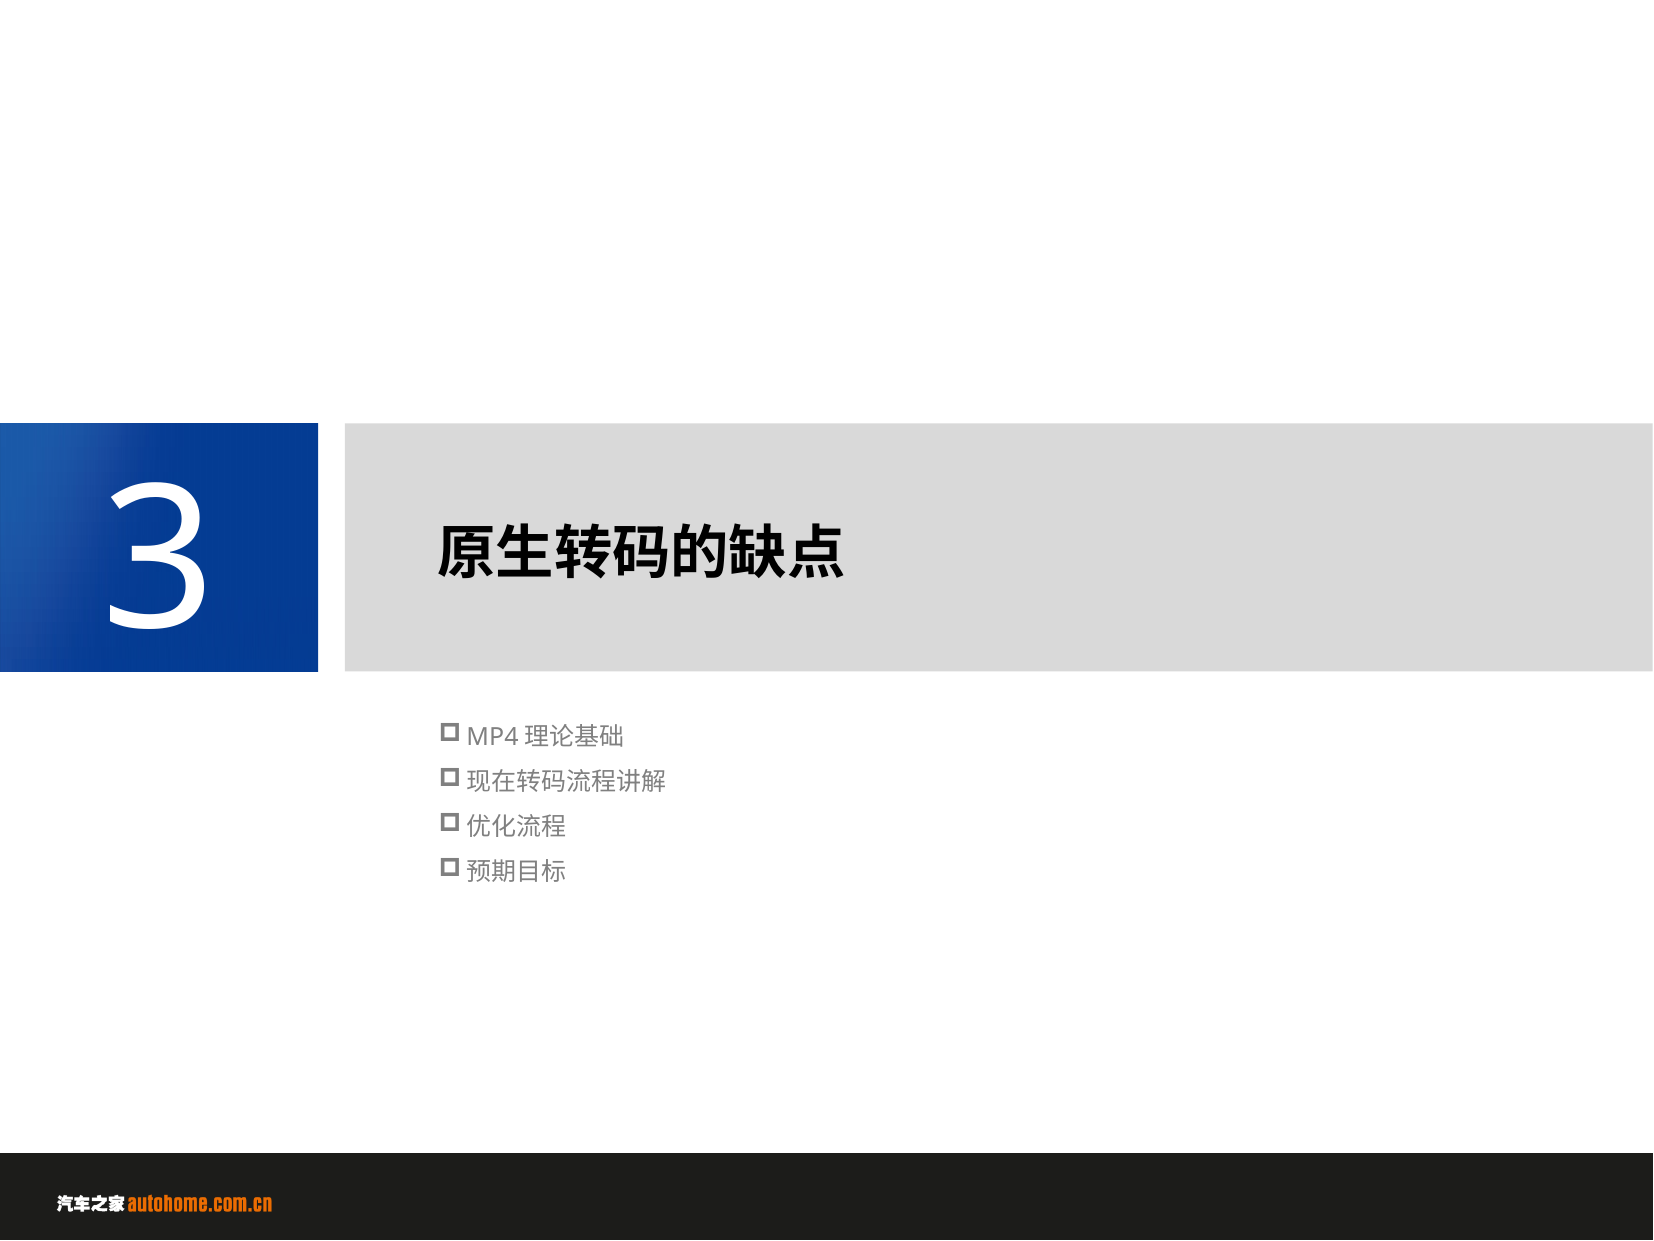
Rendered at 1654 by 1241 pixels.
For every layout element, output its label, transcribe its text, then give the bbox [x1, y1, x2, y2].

picture [0, 1153, 1653, 1240]
text_box MP4理论基础 现在转码流程讲解 优化流程 预期目标 [383, 698, 1422, 1102]
text_box 3 [0, 423, 319, 672]
text_box 原生转码的缺点 [423, 485, 1599, 616]
